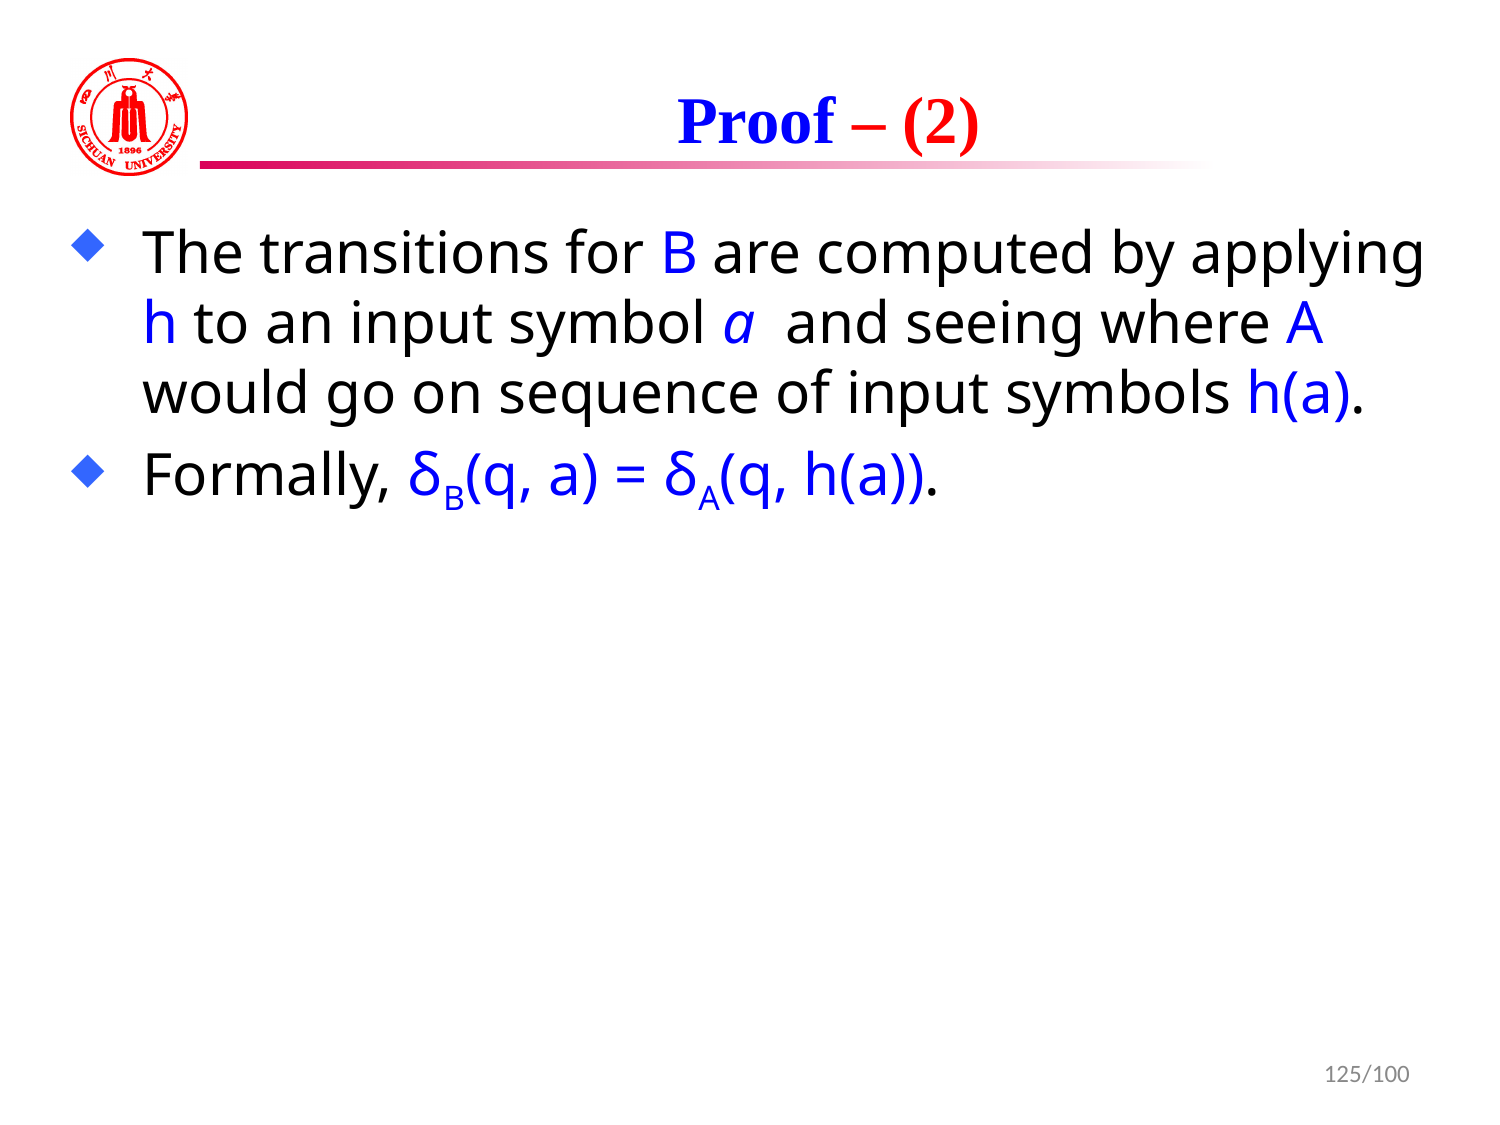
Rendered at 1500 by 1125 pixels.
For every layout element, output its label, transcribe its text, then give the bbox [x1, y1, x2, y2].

text_box Proof – (2) [669, 72, 988, 160]
text_box The transitions for B are computed by applying h to an input symbol a and seeing where A would go on sequence of input symbols h(a). Formally, δB(q, a) = δA(q, h(a)). [53, 207, 1447, 1012]
picture [70, 58, 188, 176]
text_box [199, 161, 1214, 169]
slide_number 125/100 [1074, 1042, 1425, 1103]
